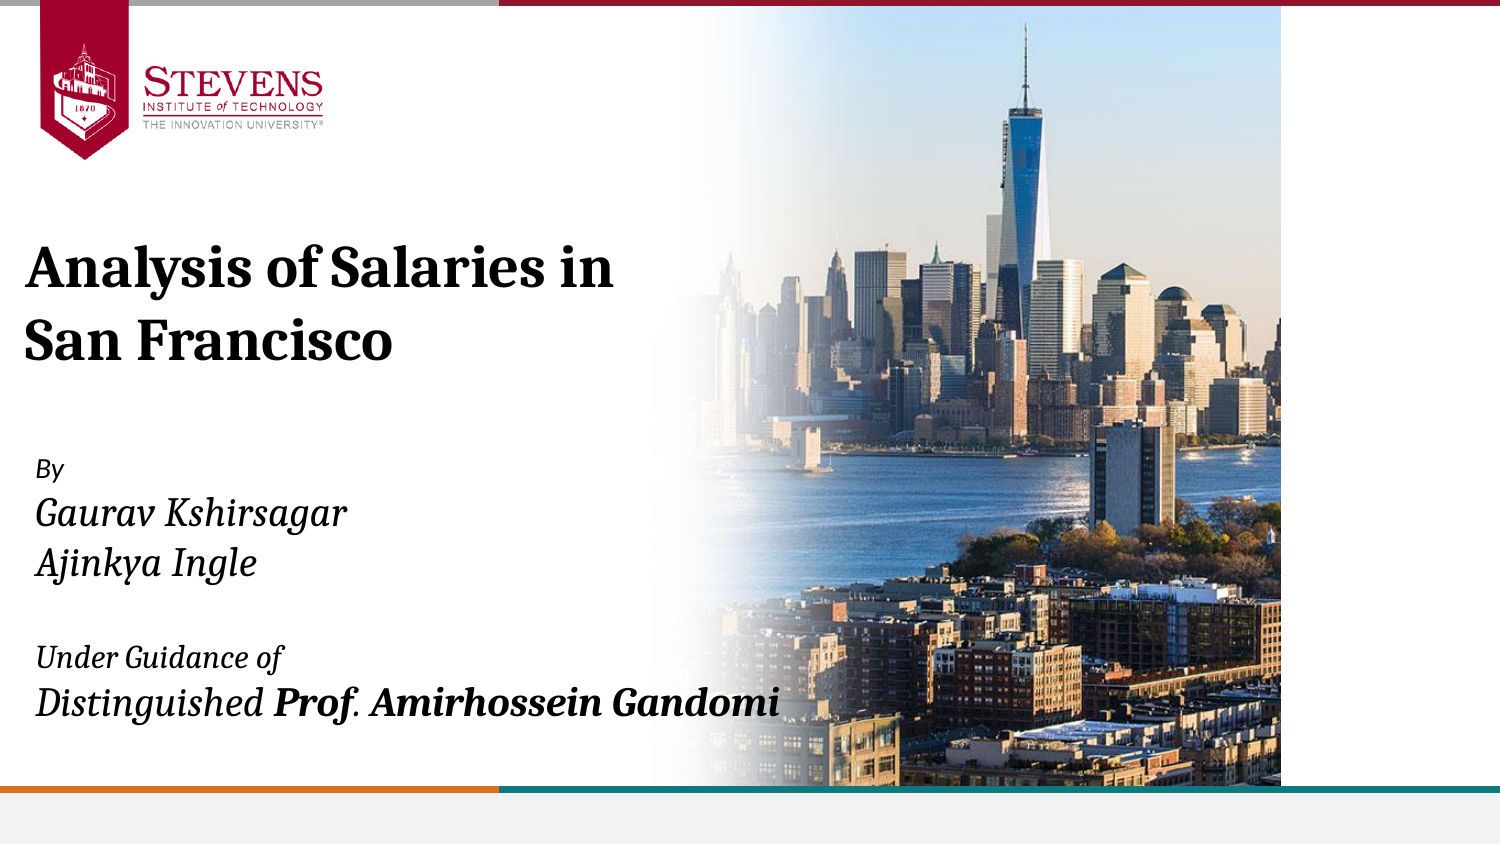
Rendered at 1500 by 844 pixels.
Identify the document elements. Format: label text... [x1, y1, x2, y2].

list By Gaurav Kshirsagar Ajinkya Ingle Under Guidance of Distinguished Prof. Amirhossein Gandomi [20, 434, 840, 685]
picture [40, 0, 323, 160]
picture [621, 6, 1281, 786]
list Analysis of Salaries in San Francisco [10, 212, 841, 416]
